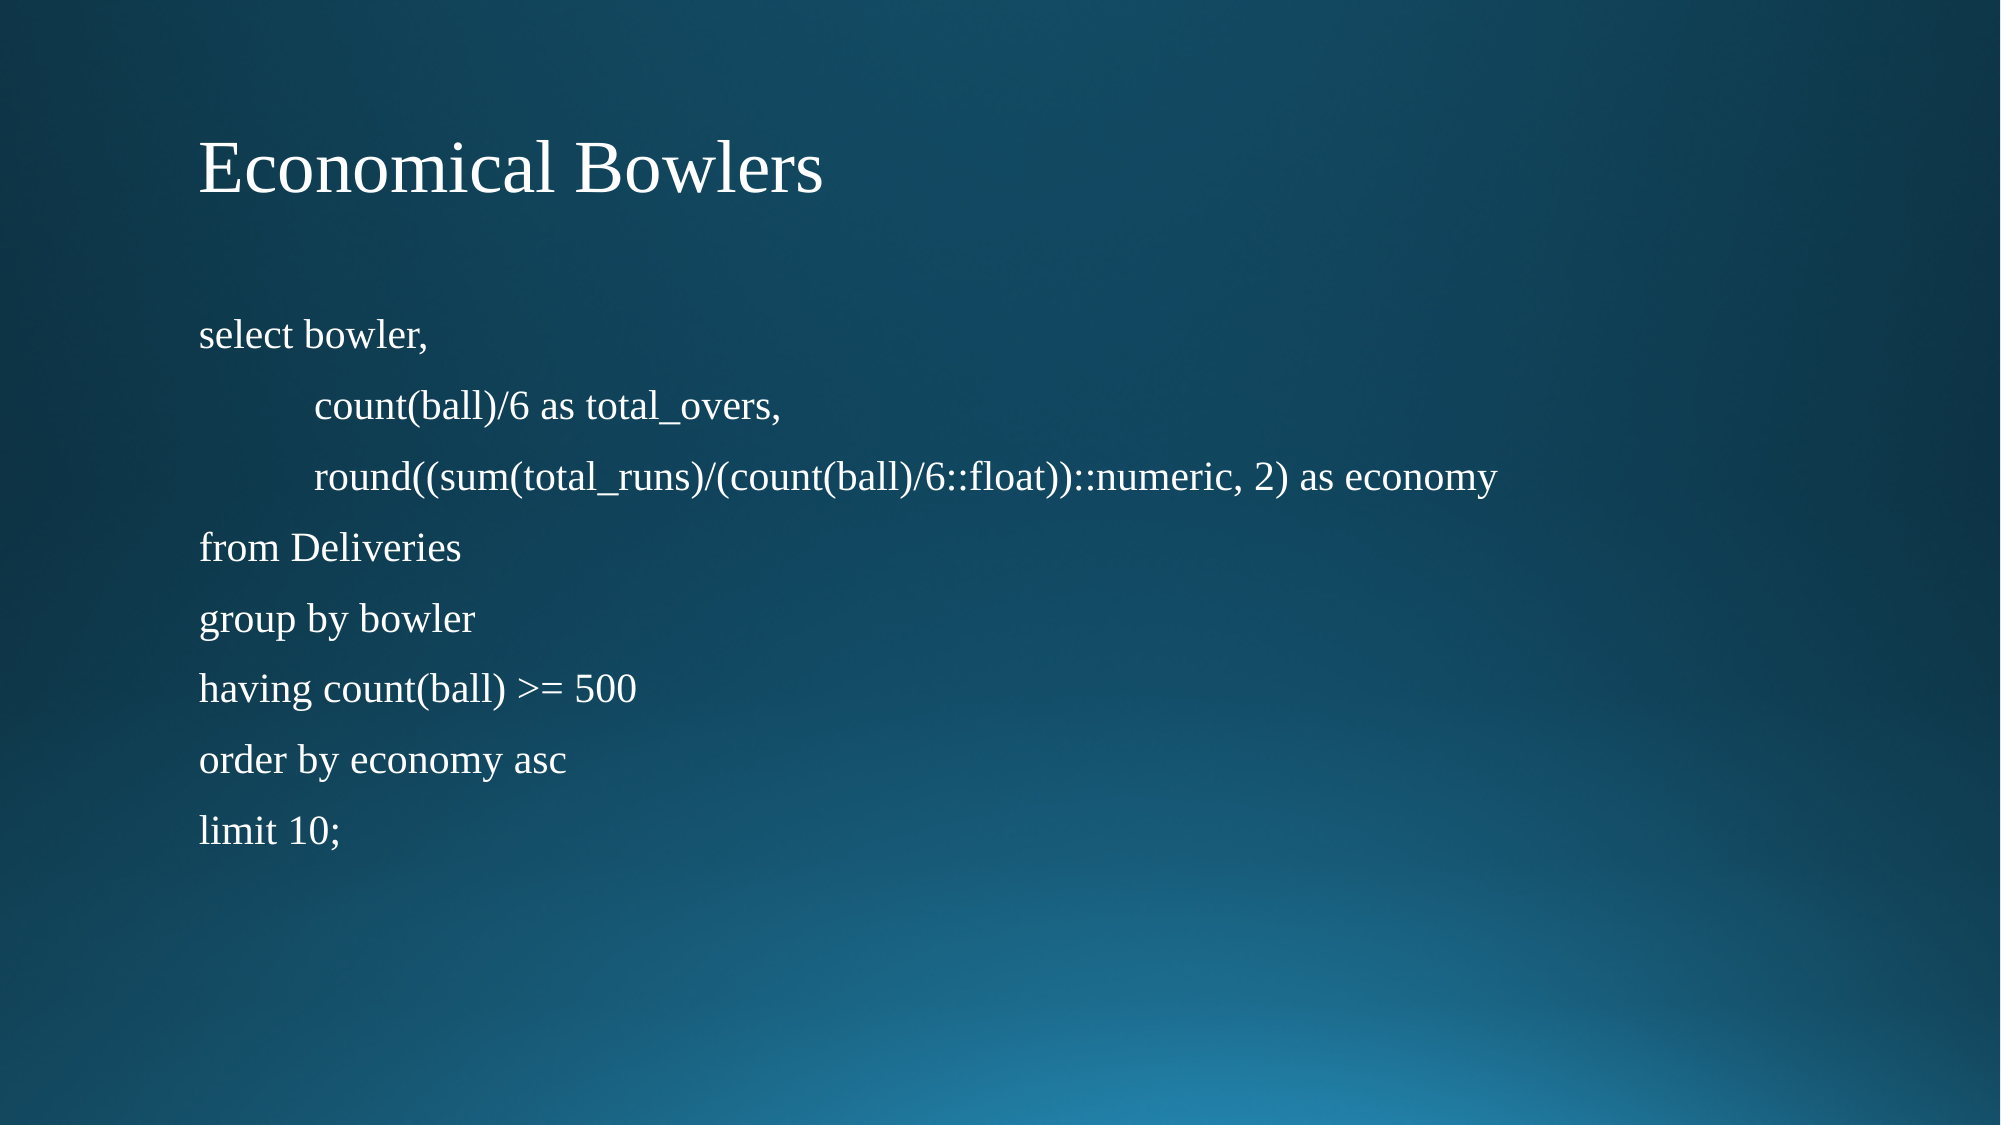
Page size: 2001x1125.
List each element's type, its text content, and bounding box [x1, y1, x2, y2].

title Economical Bowlers [183, 59, 1863, 278]
list select bowler, count(ball)/6 as total_overs, round((sum(total_runs)/(count(ball)/6::float))::numeric, 2) as economy from Deliveries group by bowler having count(ball) >= 500 order by economy asc limit 10; [183, 299, 1863, 1014]
picture [0, 0, 2001, 1125]
